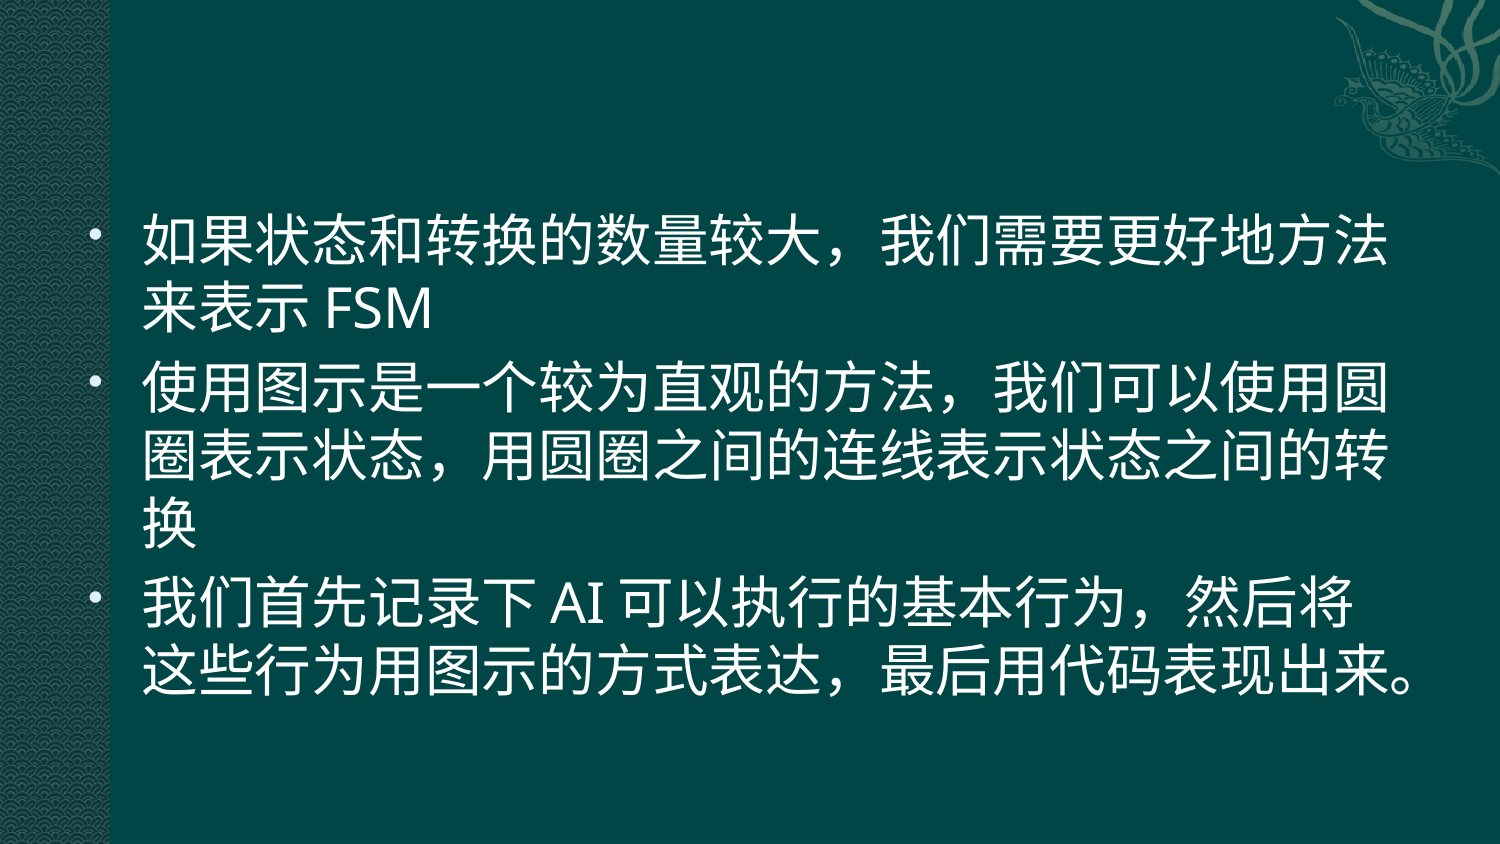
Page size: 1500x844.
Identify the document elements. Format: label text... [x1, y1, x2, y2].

list 如果状态和转换的数量较大，我们需要更好地方法来表示FSM 使用图示是一个较为直观的方法，我们可以使用圆圈表示状态，用圆圈之间的连线表示状态之间的转换 我们首先记录下AI可以执行的基本行为，然后将这些行为用图示的方式表达，最后用代码表现出来。 [75, 196, 1425, 754]
picture [0, 0, 110, 844]
